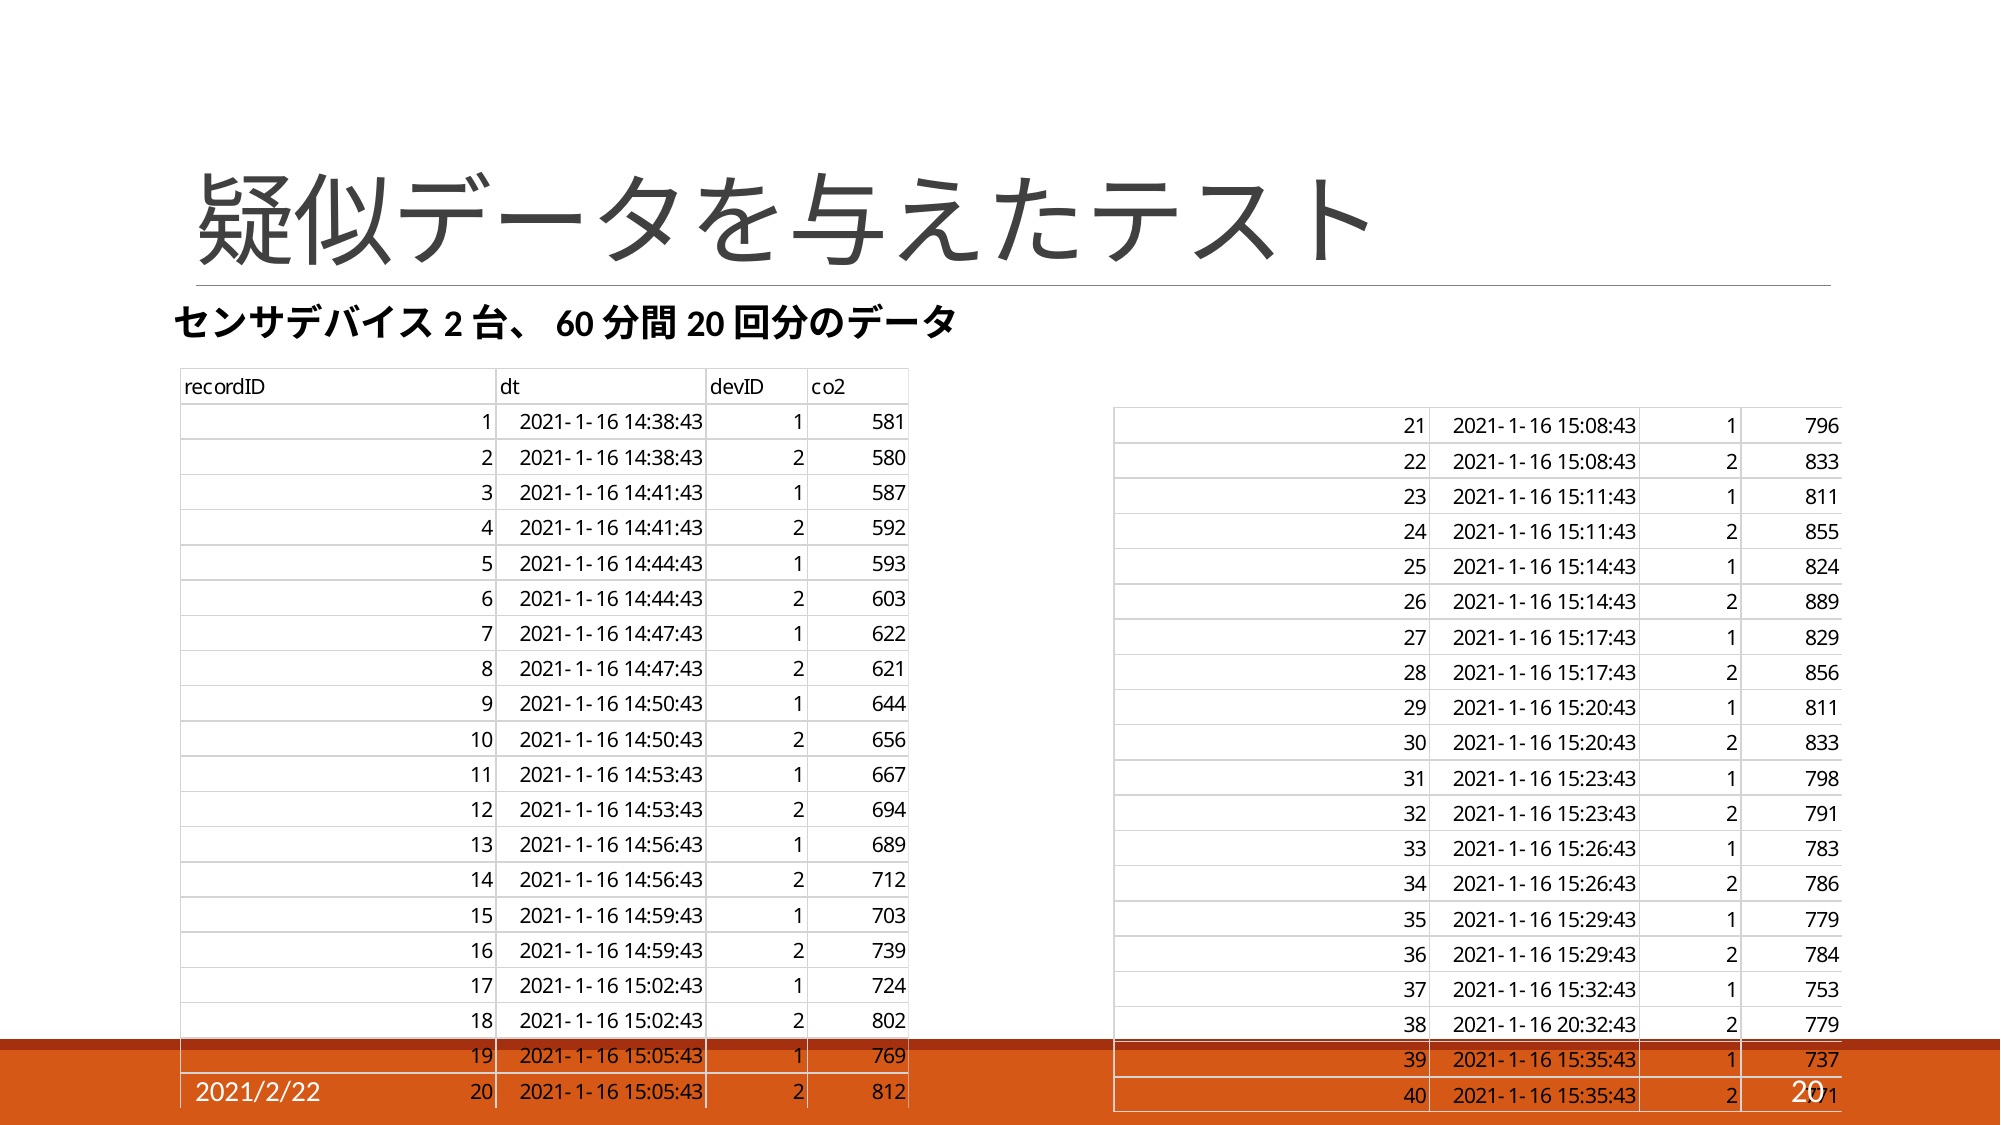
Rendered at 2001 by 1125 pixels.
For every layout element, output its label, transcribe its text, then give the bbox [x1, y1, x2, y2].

title 疑似データを与えたテスト [180, 47, 1830, 285]
text_box センサデバイス2台、60分間20回分のデータ [158, 292, 974, 352]
picture [179, 367, 911, 1110]
picture [1112, 406, 1844, 1114]
